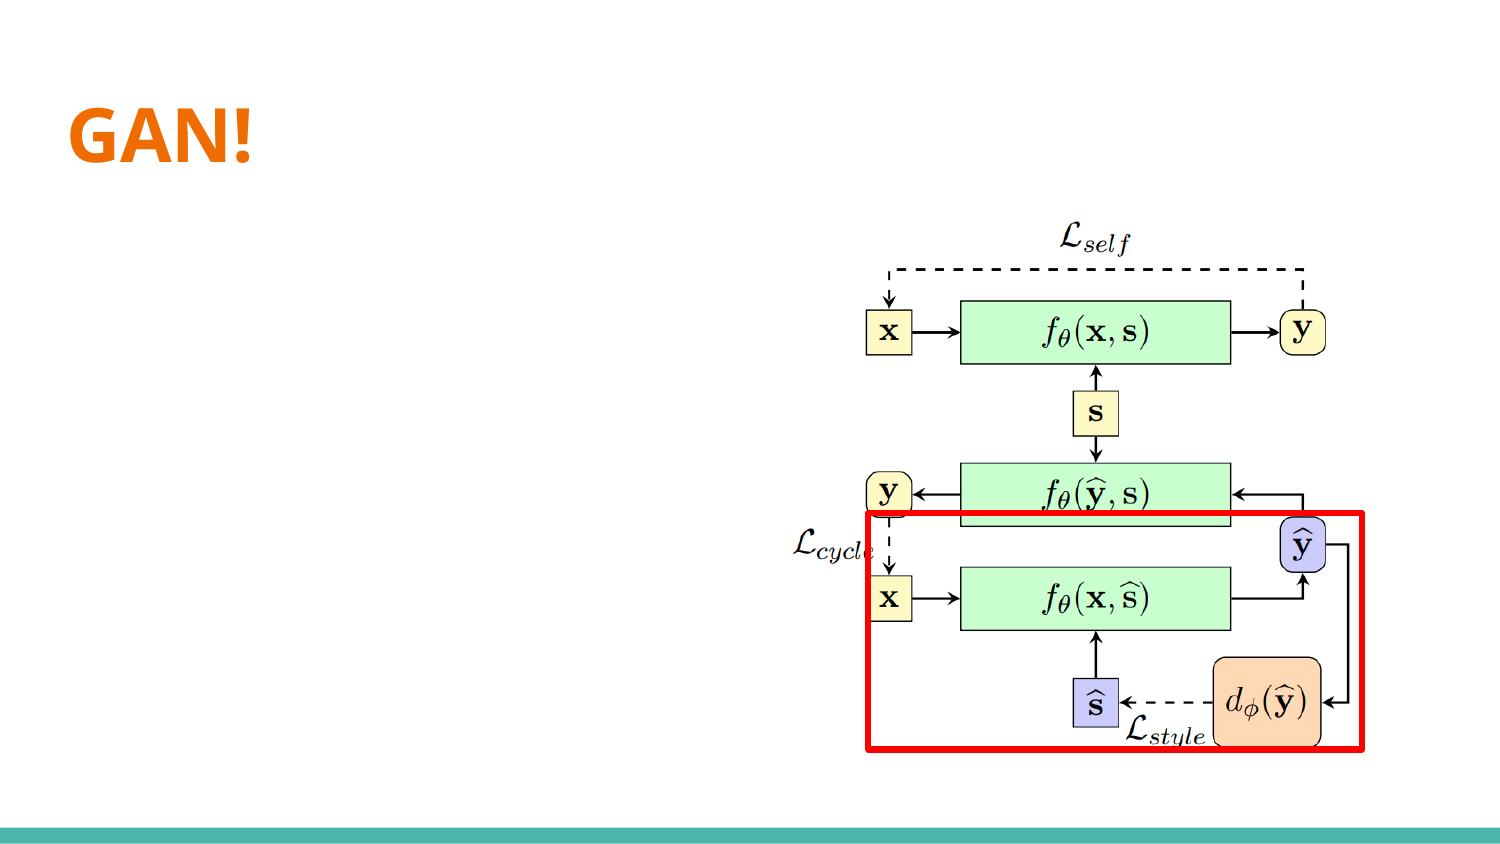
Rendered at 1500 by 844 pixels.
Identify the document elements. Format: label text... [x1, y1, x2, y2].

picture [769, 216, 1373, 759]
title GAN! [51, 72, 1449, 189]
